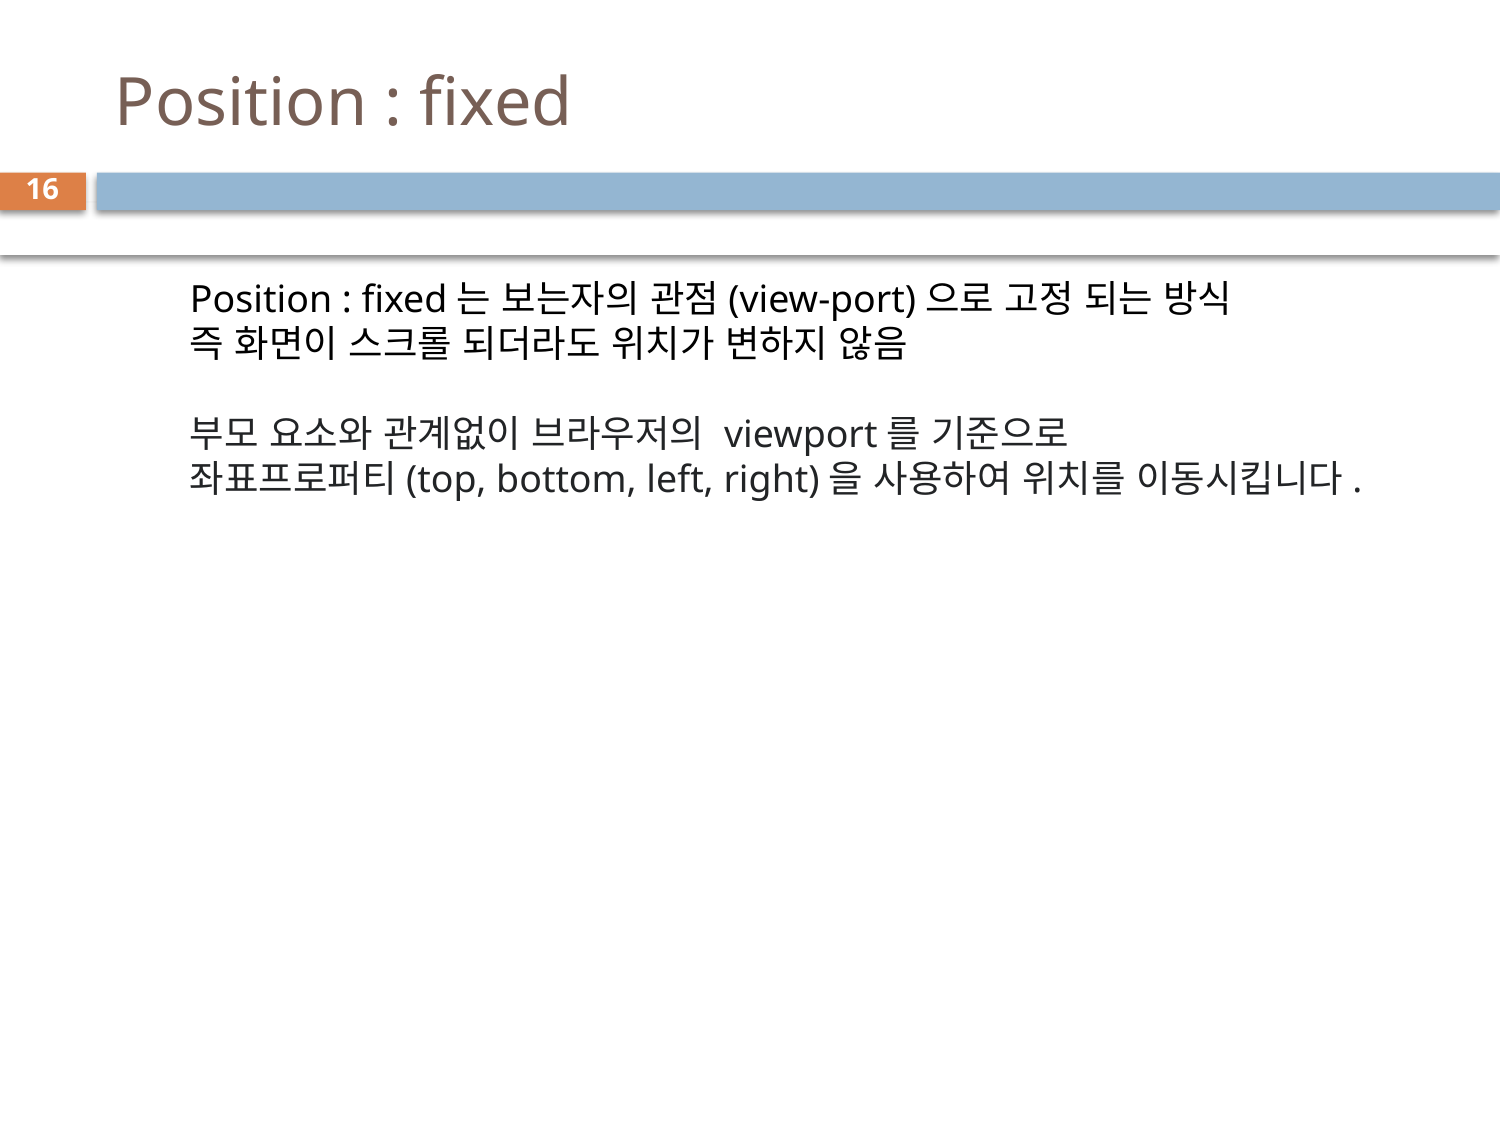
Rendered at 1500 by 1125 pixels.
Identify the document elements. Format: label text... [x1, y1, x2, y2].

text_box Position : fixed는 보는자의 관점(view-port)으로 고정 되는 방식 즉 화면이 스크롤 되더라도 위치가 변하지 않음 부모 요소와 관계없이 브라우저의 viewport를 기준으로 좌표프로퍼티(top, bottom, left, right)을 사용하여 위치를 이동시킵니다. [175, 267, 1378, 507]
title Position : fixed [99, 37, 1438, 161]
slide_number 16 [0, 170, 87, 211]
